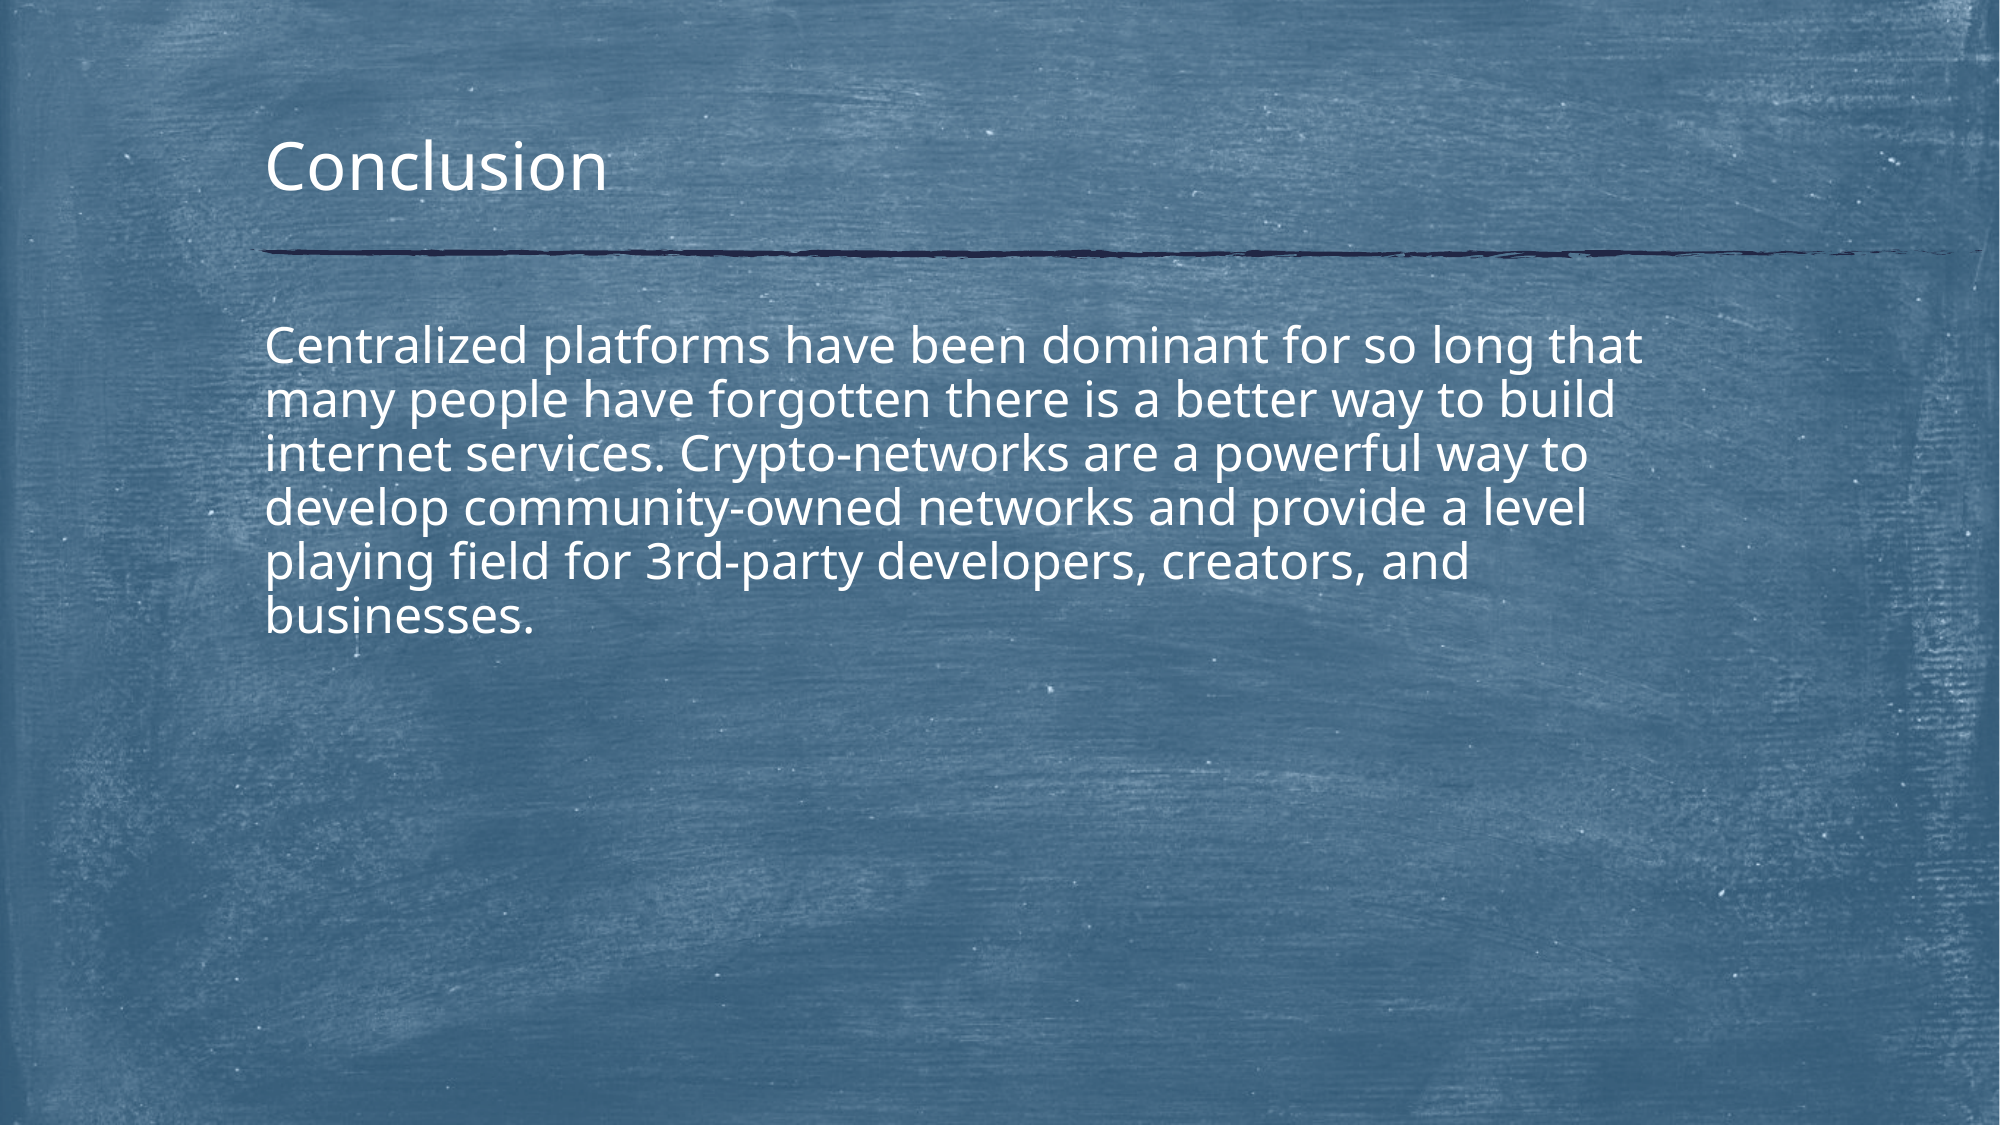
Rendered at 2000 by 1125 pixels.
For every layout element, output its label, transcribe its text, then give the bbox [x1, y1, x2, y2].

title Conclusion [249, 45, 1750, 213]
list Centralized platforms have been dominant for so long that many people have forgotten there is a better way to build internet services. Crypto-networks are a powerful way to develop community-owned networks and provide a level playing field for 3rd-party developers, creators, and businesses. [249, 312, 1750, 1013]
